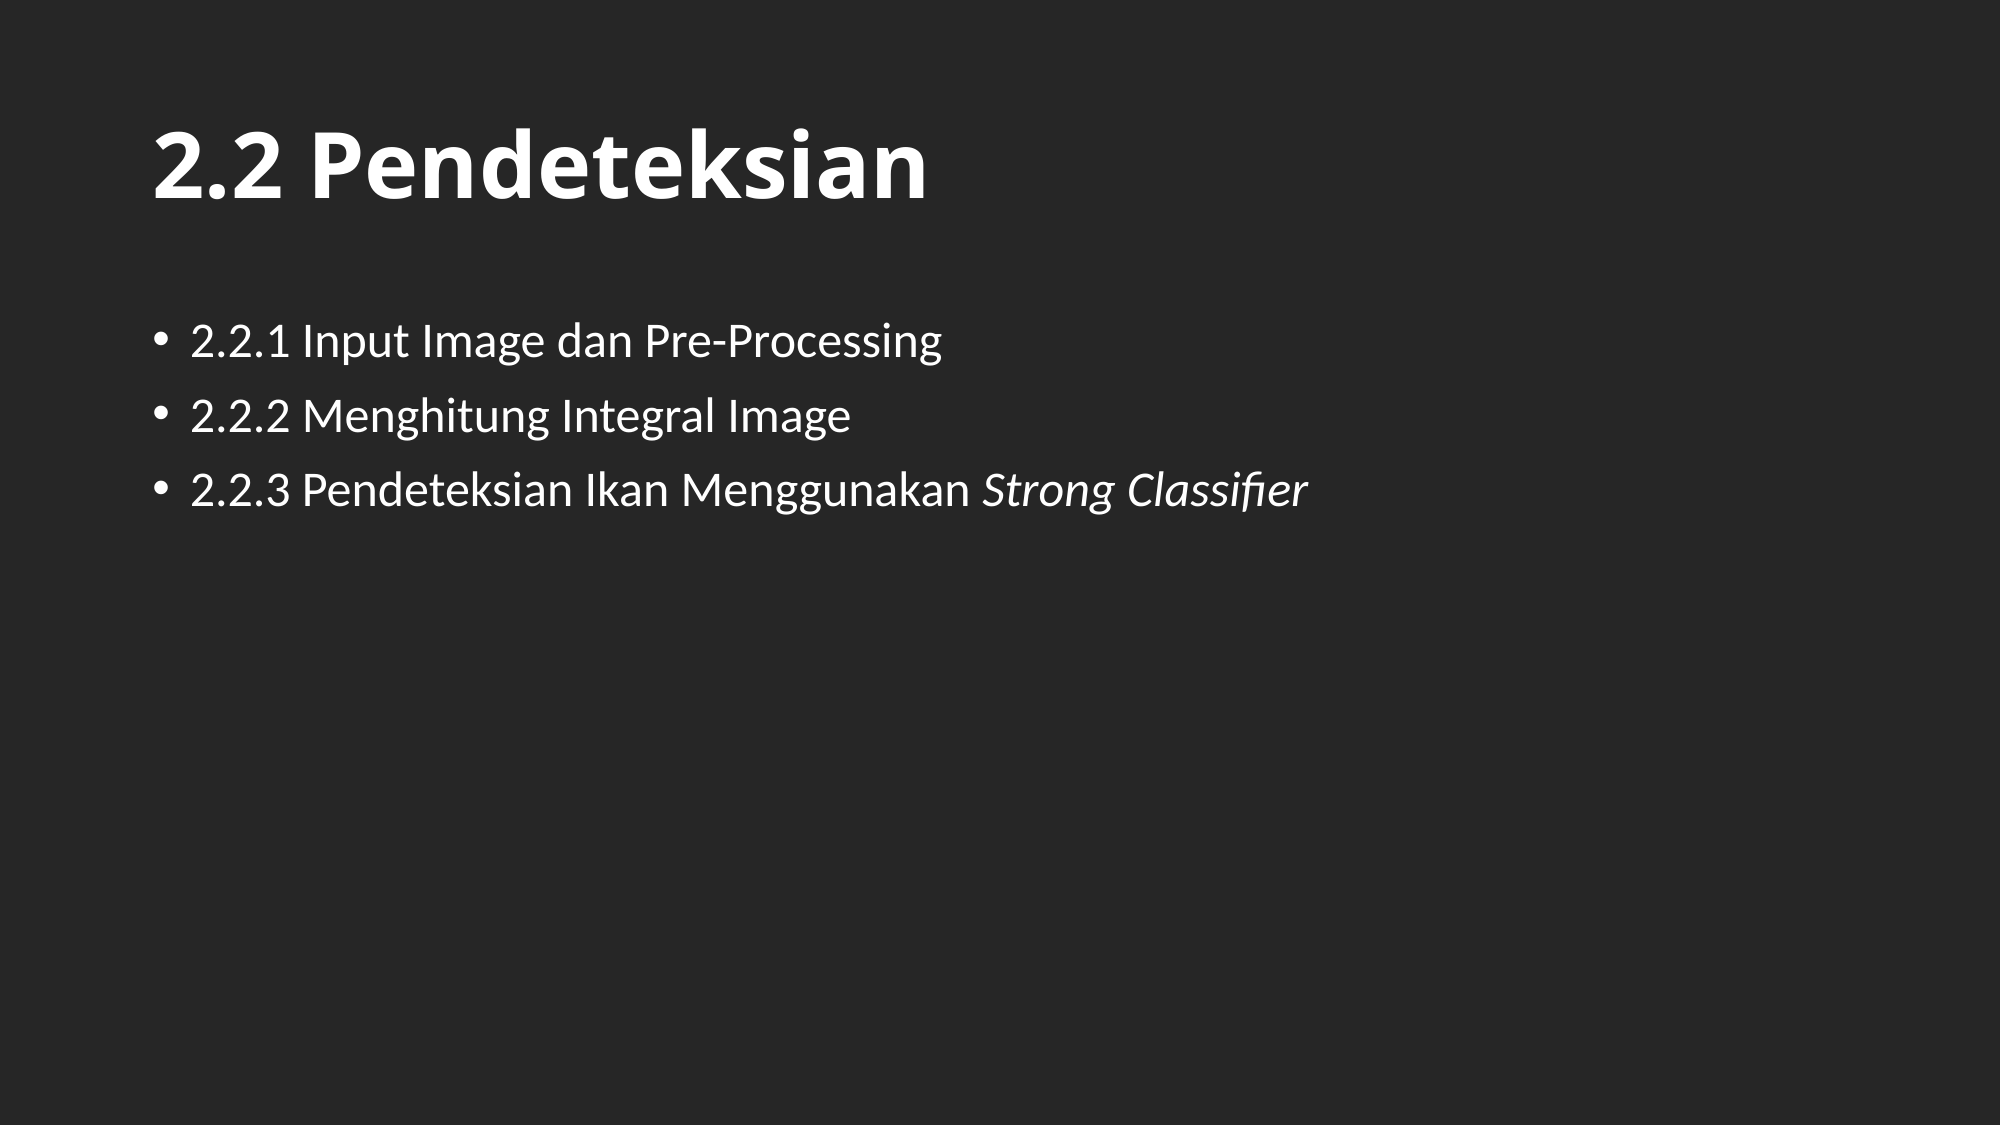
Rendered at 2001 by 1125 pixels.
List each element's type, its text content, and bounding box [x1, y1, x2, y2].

list 2.2.1 Input Image dan Pre-Processing 2.2.2 Menghitung Integral Image 2.2.3 Pendeteksian Ikan Menggunakan Strong Classifier [137, 306, 1913, 1125]
title 2.2 Pendeteksian [137, 59, 1863, 278]
